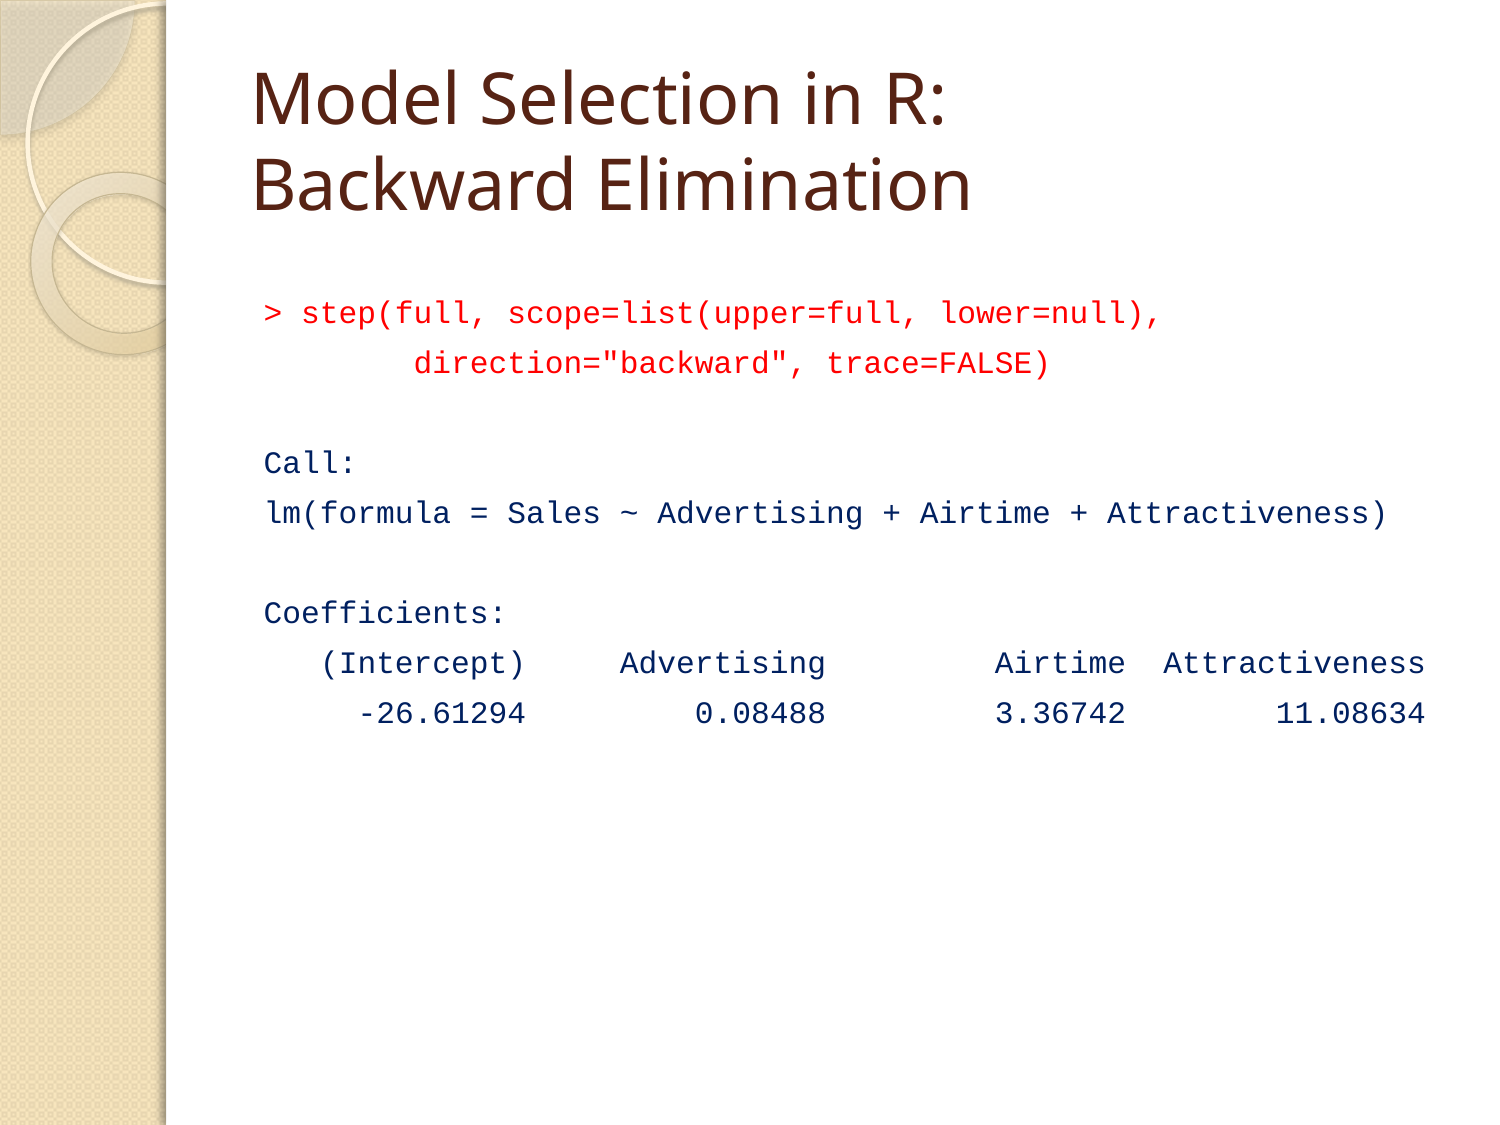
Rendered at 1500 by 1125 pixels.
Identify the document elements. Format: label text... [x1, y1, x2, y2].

title Model Selection in R: Backward Elimination [235, 45, 1466, 233]
list > step(full, scope=list(upper=full, lower=null), direction="backward", trace=FALSE) Call: lm(formula = Sales ~ Advertising + Airtime + Attractiveness) Coefficients: (Intercept) Advertising Airtime Attractiveness -26.61294 0.08488 3.36742 11.08634 [235, 237, 1466, 1025]
